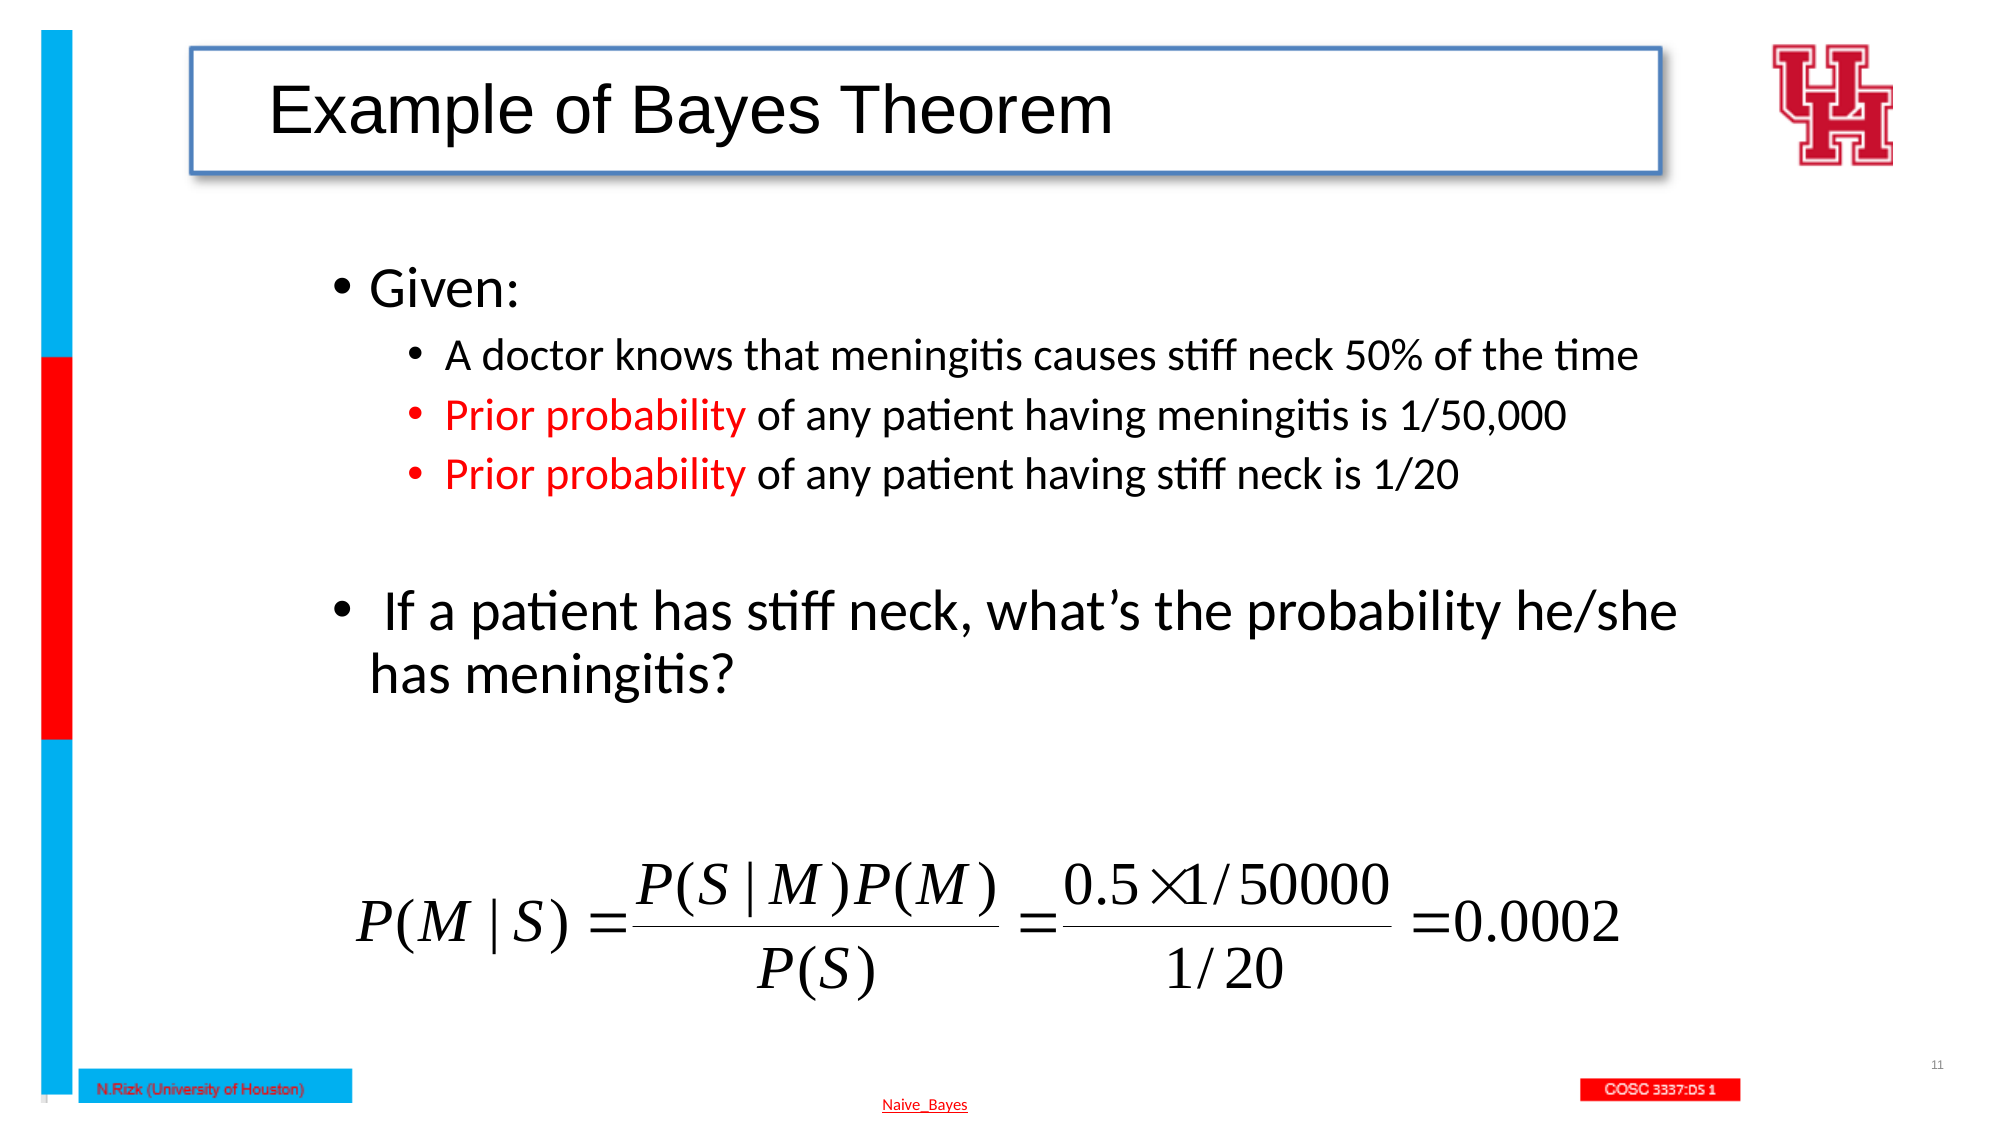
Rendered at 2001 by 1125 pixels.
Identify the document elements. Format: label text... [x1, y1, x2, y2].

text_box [349, 849, 1625, 1008]
picture [147, 1084, 154, 1097]
picture [225, 1084, 236, 1094]
title Example of Bayes Theorem [253, 75, 1979, 149]
picture [242, 1084, 297, 1094]
picture [154, 1084, 219, 1097]
slide_number 11 [1509, 1034, 1960, 1095]
list Given: A doctor knows that meningitis causes stiff neck 50% of the time Prior probability of any patient having meningitis is 1/50,000 Prior probability of any patient having stiff neck is 1/20 If a patient has stiff neck, what’s the probability he/she has meningitis? [317, 249, 1725, 1100]
picture [113, 1084, 142, 1094]
picture [98, 1084, 110, 1094]
picture [1263, 1095, 1893, 1103]
picture [40, 30, 1893, 1103]
footer Naive_Bayes [587, 1074, 1263, 1125]
